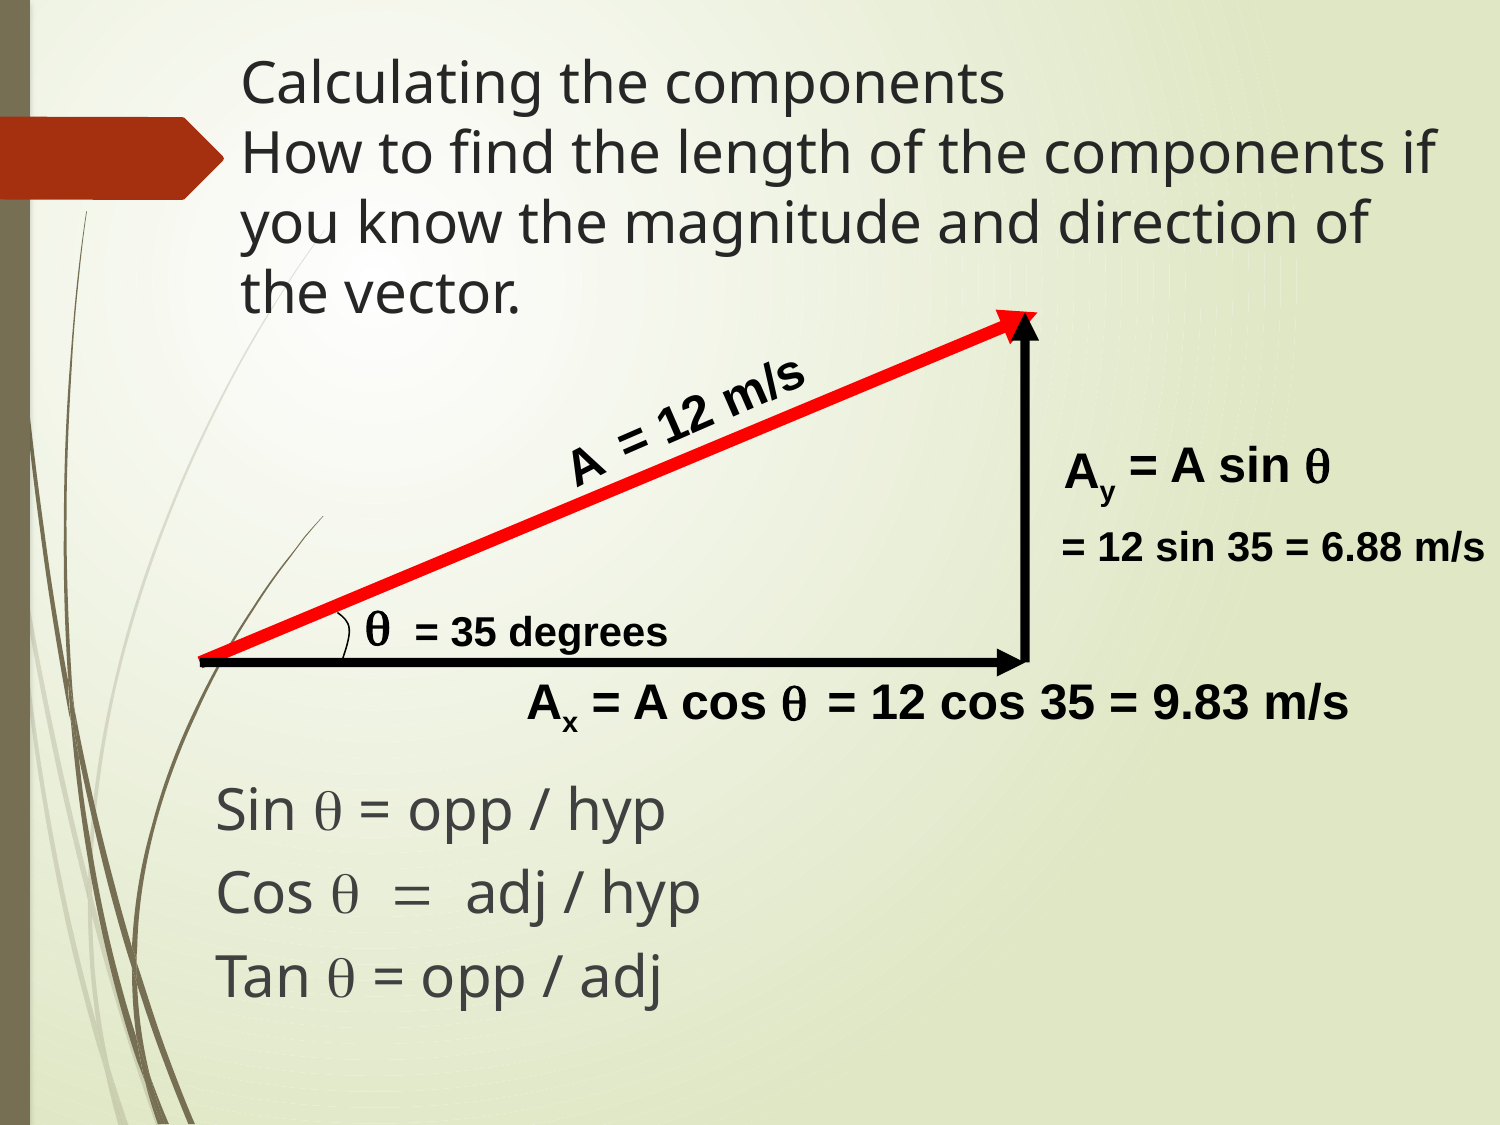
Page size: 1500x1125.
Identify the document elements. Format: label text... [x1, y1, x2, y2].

text_box = A cos q [576, 662, 812, 738]
text_box Ax [511, 663, 594, 746]
text_box = A sin q [1114, 424, 1346, 500]
text_box = 35 degrees [399, 597, 684, 663]
text_box q [349, 587, 413, 663]
text_box = 12 sin 35 = 6.88 m/s [1046, 512, 1500, 578]
text_box [1012, 656, 1024, 662]
text_box [1023, 311, 1038, 322]
title Calculating the components How to find the length of the components if you know the magnitude and direction of the vector. [225, 37, 1463, 300]
text_box = 12 cos 35 = 9.83 m/s [812, 662, 1366, 738]
text_box [337, 612, 349, 663]
text_box A [536, 416, 621, 511]
text_box = 12 m/s [590, 324, 830, 485]
list Sin q = opp / hyp Cos q = adj / hyp Tan q = opp / adj [200, 262, 1438, 1075]
text_box [1018, 312, 1032, 662]
text_box Ay [1048, 431, 1131, 512]
